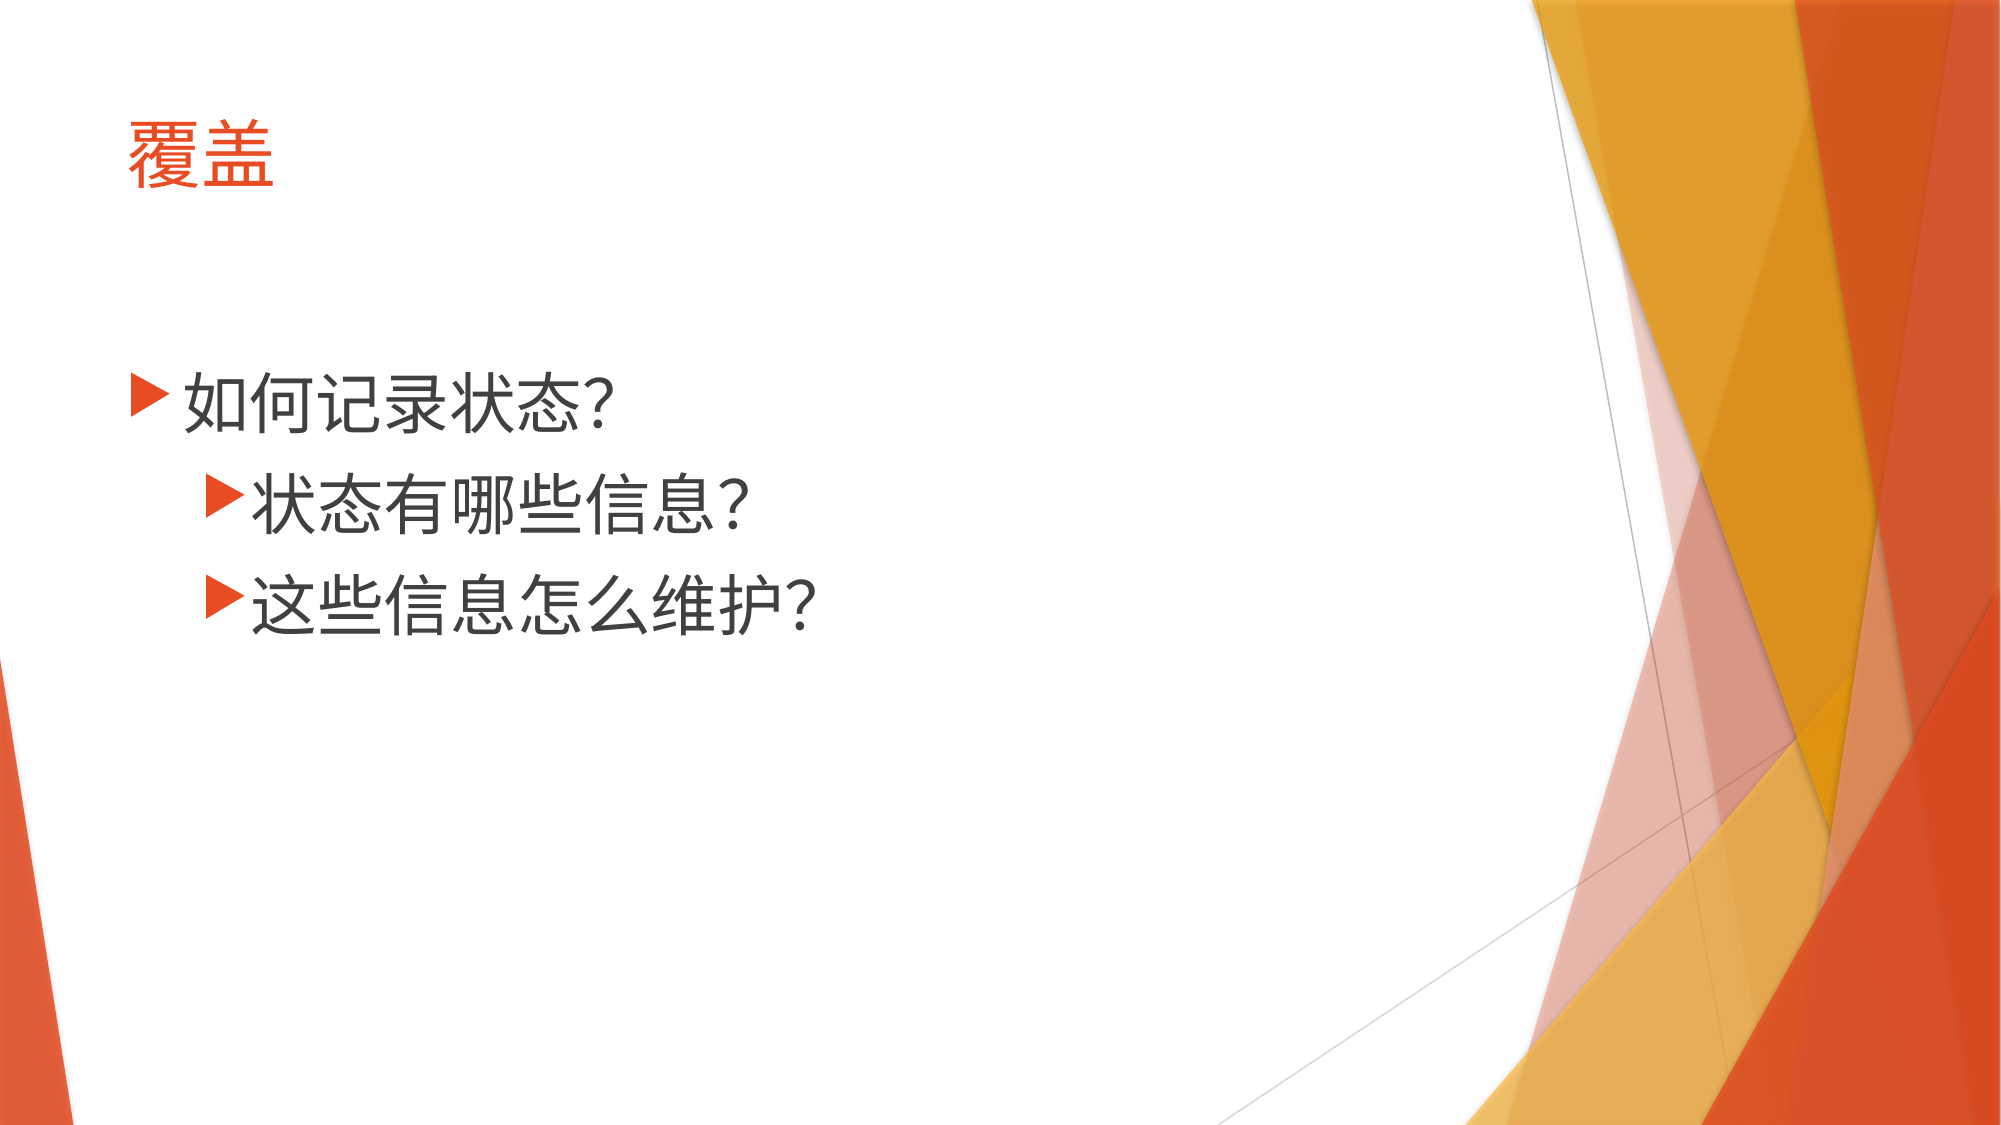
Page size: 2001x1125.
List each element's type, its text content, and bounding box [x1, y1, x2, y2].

title 覆盖 [111, 99, 1522, 317]
list 如何记录状态？ 状态有哪些信息？ 这些信息怎么维护？ [111, 354, 1522, 992]
